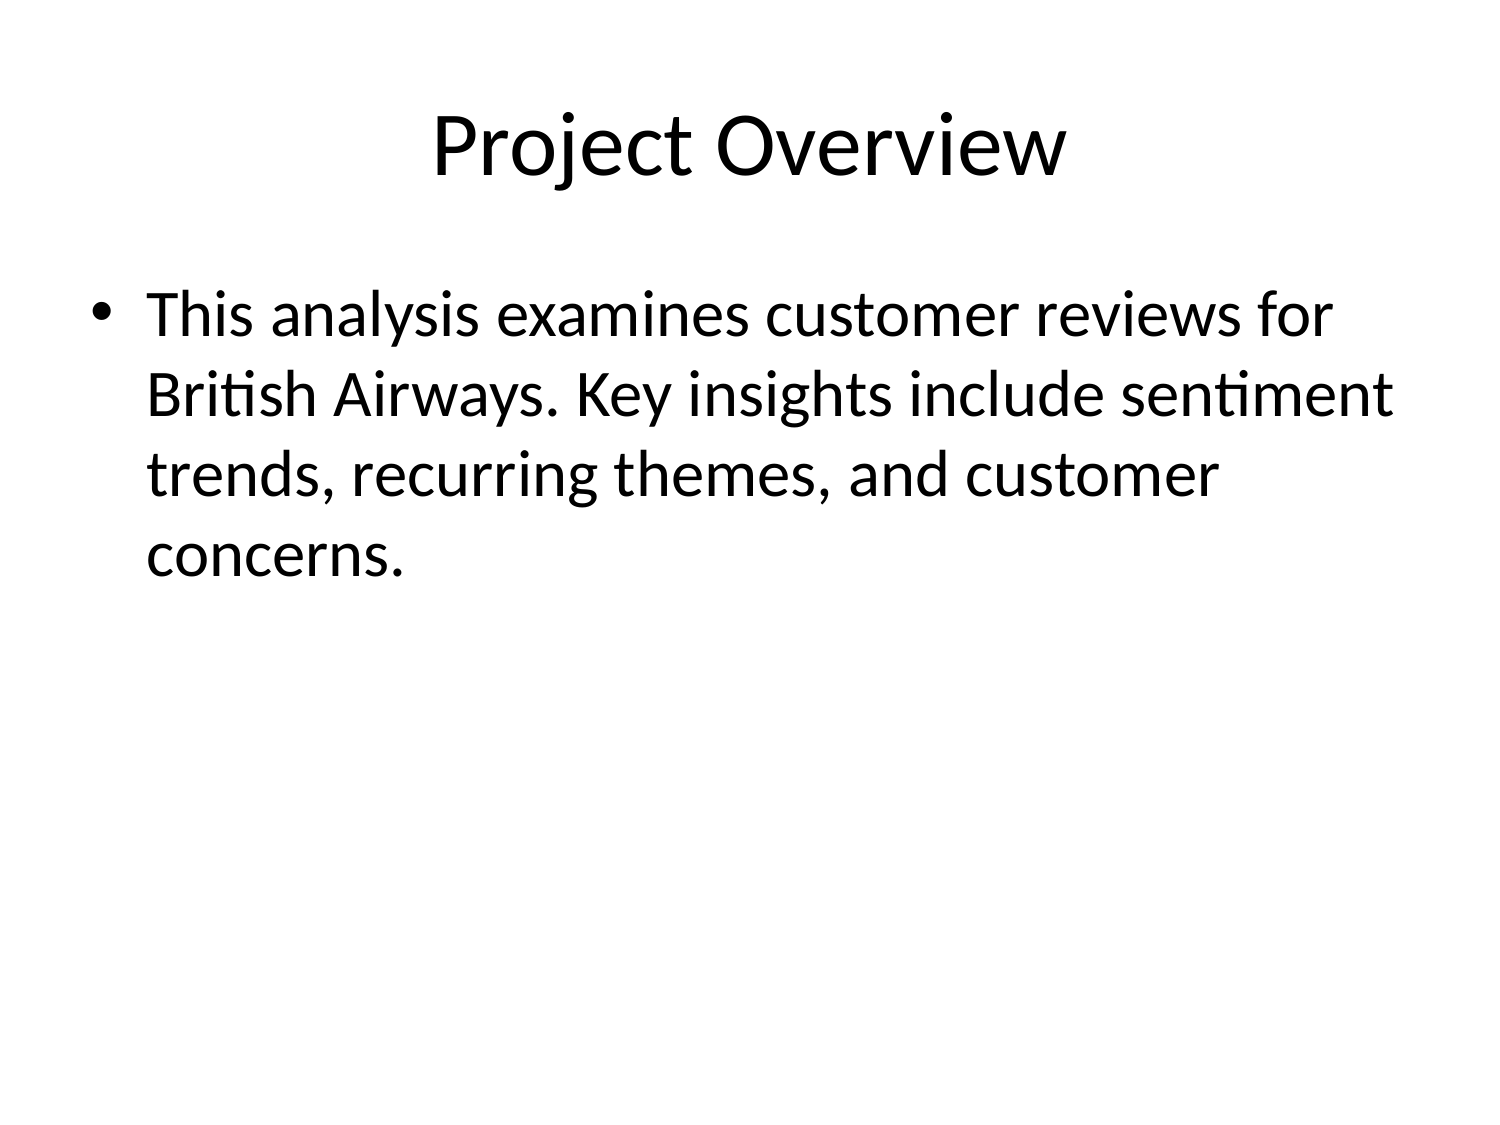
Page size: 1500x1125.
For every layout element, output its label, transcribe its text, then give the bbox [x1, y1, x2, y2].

list This analysis examines customer reviews for British Airways. Key insights include sentiment trends, recurring themes, and customer concerns. [75, 262, 1425, 1005]
title Project Overview [75, 45, 1425, 233]
